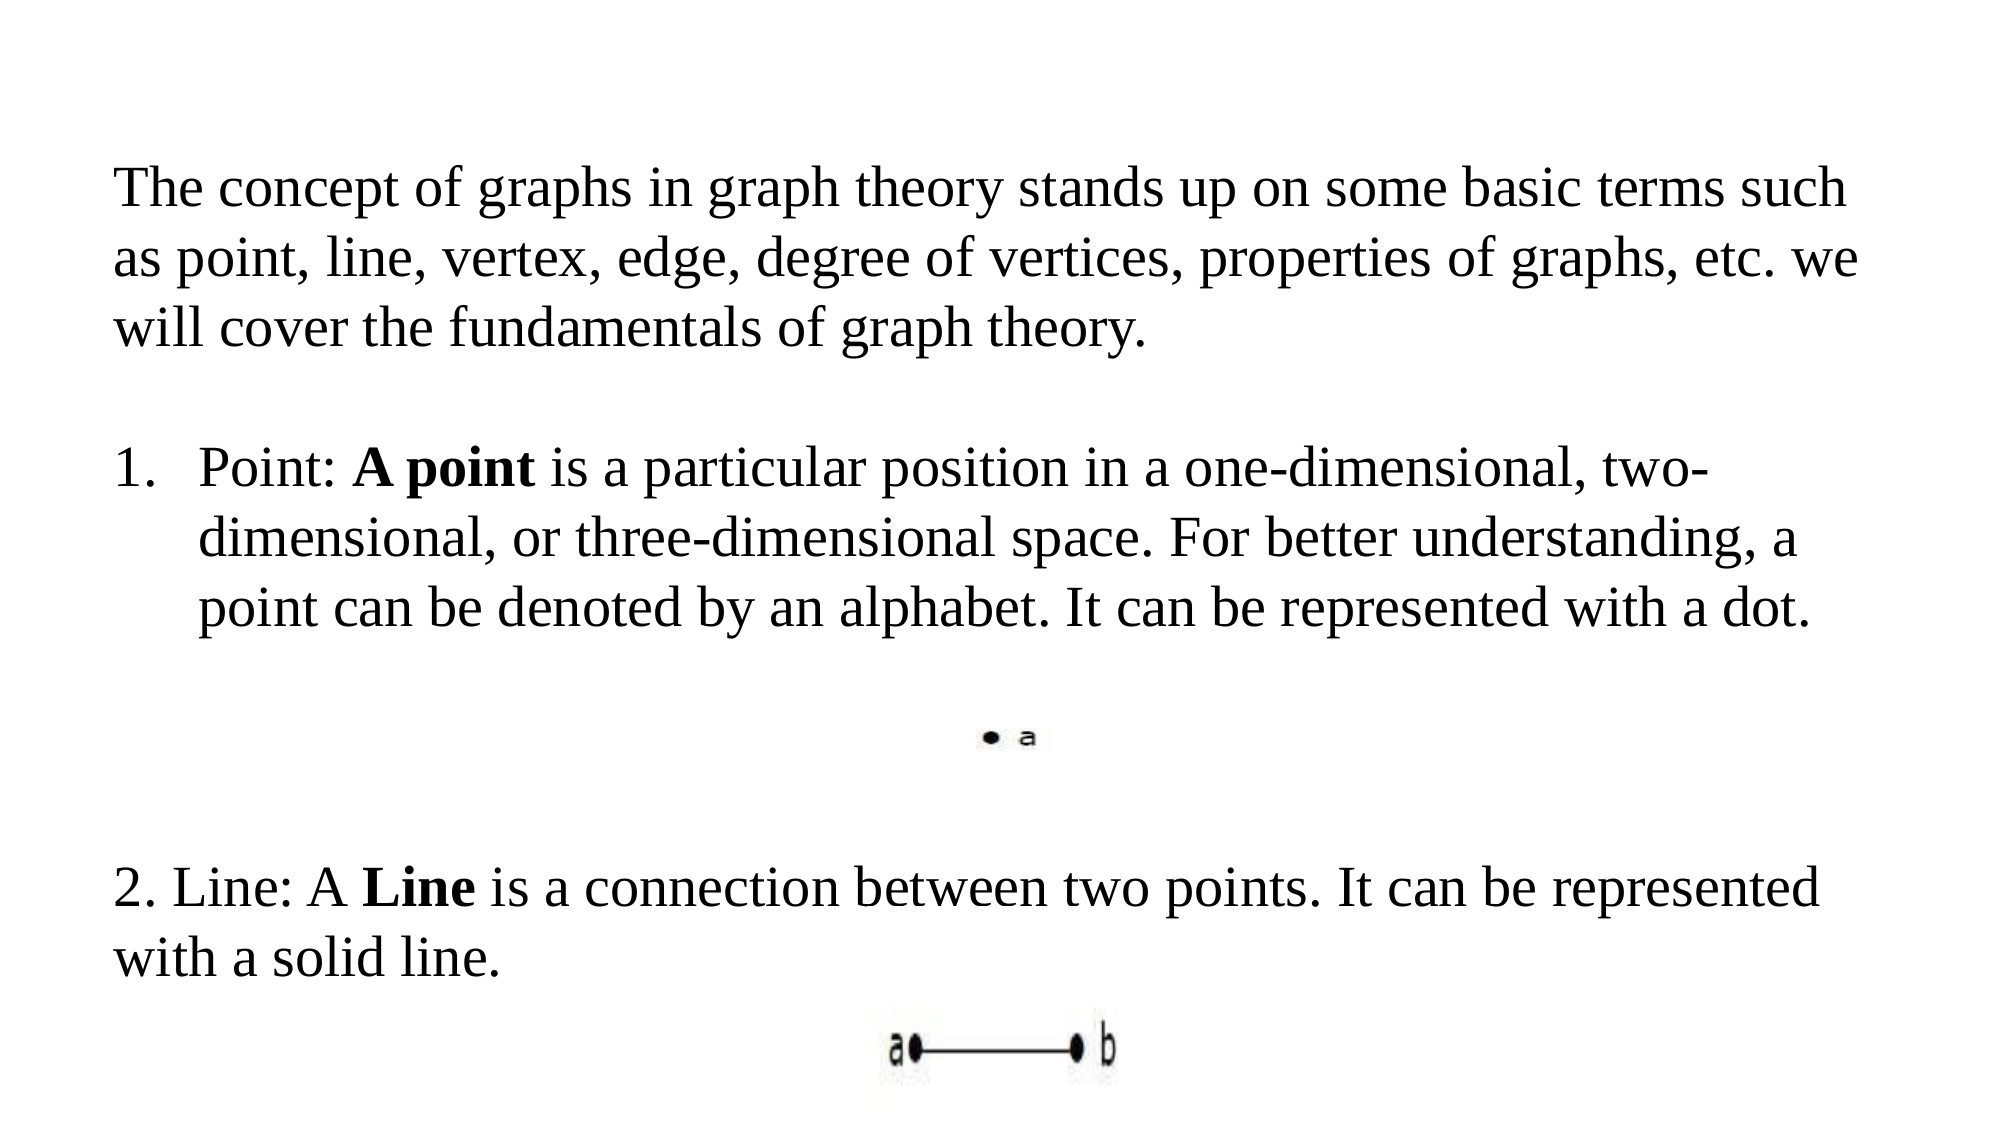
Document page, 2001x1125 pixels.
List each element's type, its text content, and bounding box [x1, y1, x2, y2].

text_box The concept of graphs in graph theory stands up on some basic terms such as point, line, vertex, edge, degree of vertices, properties of graphs, etc. we will cover the fundamentals of graph theory. Point: A point is a particular position in a one-dimensional, two-dimensional, or three-dimensional space. For better understanding, a point can be denoted by an alphabet. It can be represented with a dot. 2. Line: A Line is a connection between two points. It can be represented with a solid line. [99, 140, 1918, 1125]
picture [867, 906, 1133, 1125]
picture [932, 682, 1092, 790]
